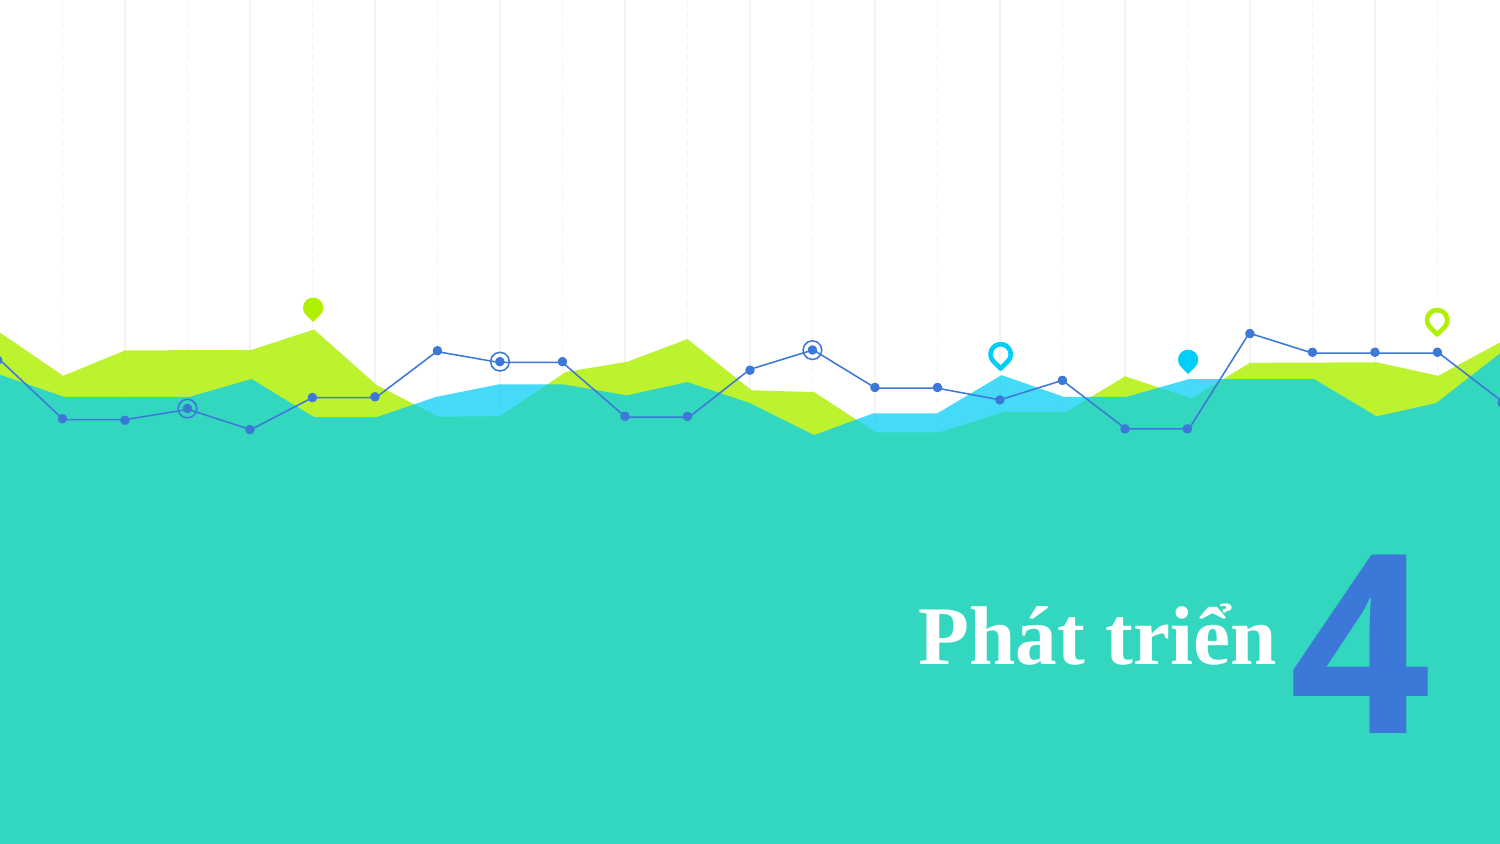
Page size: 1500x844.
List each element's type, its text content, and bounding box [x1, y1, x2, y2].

title Phát triển [368, 505, 1293, 696]
text_box 4 [1216, 600, 1500, 799]
